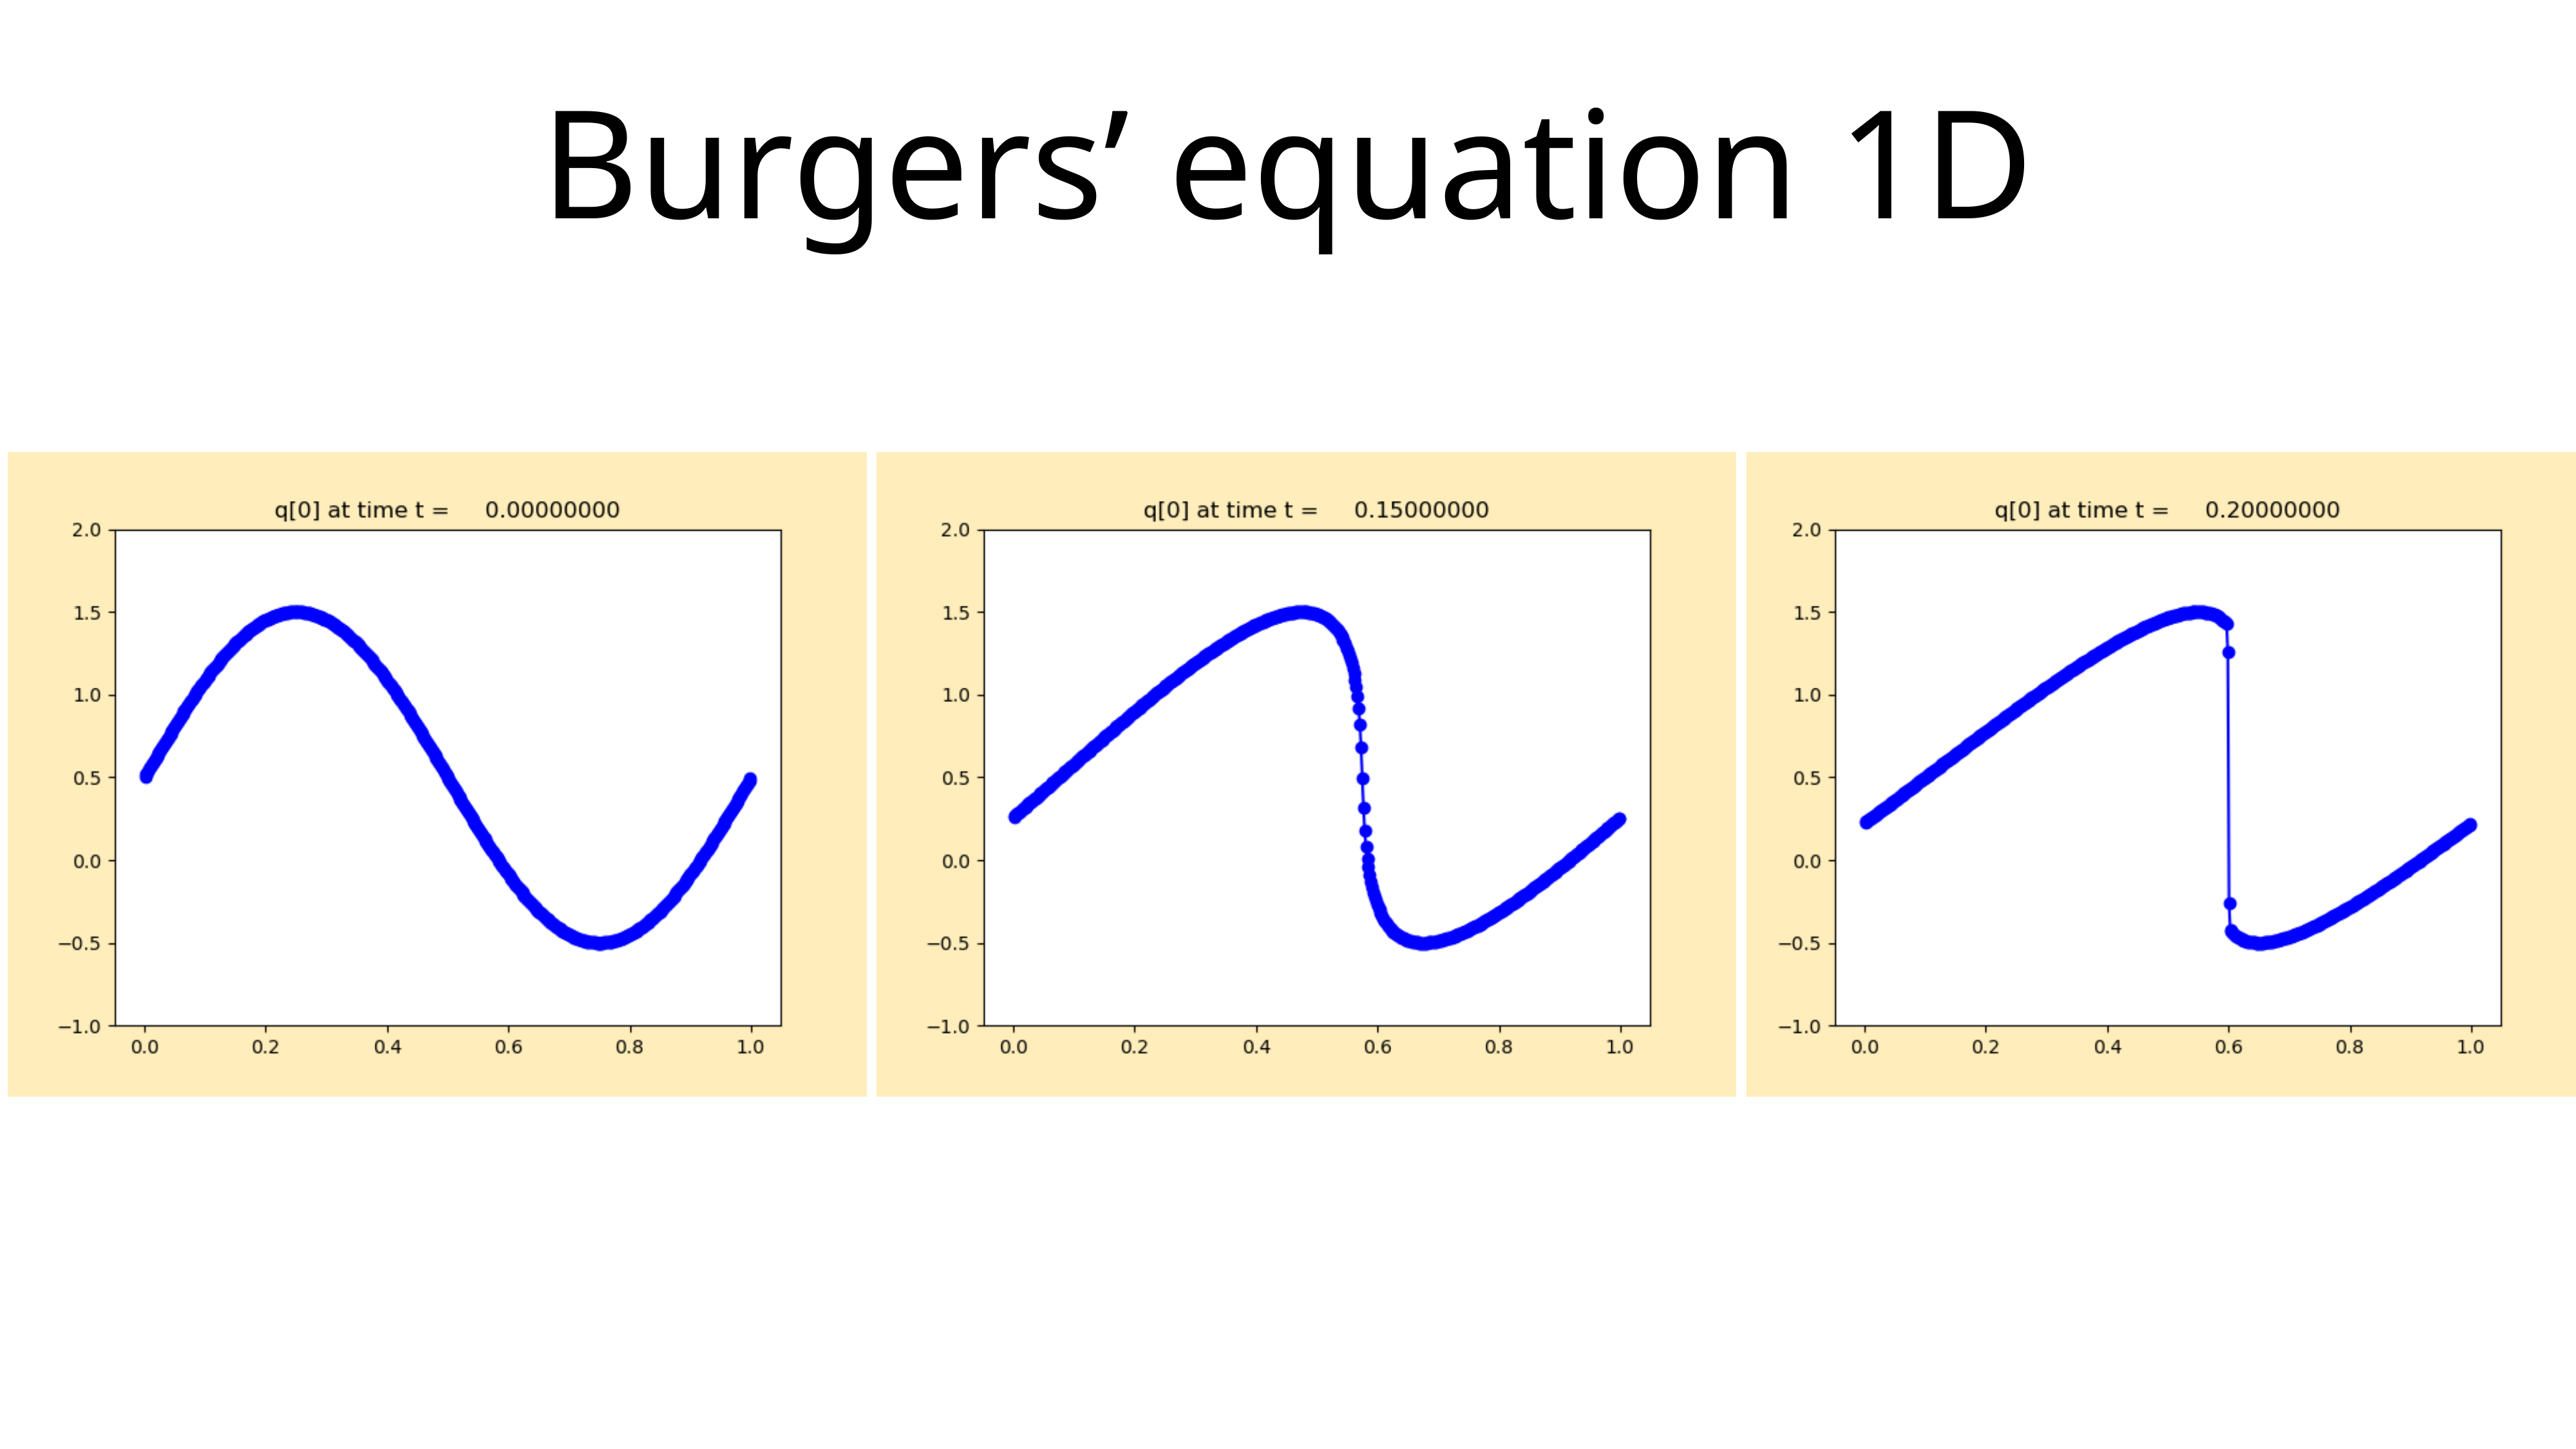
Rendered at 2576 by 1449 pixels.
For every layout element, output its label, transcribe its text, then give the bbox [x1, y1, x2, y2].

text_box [7, 452, 2576, 1097]
title Burgers’ equation 1D [178, 37, 2398, 279]
